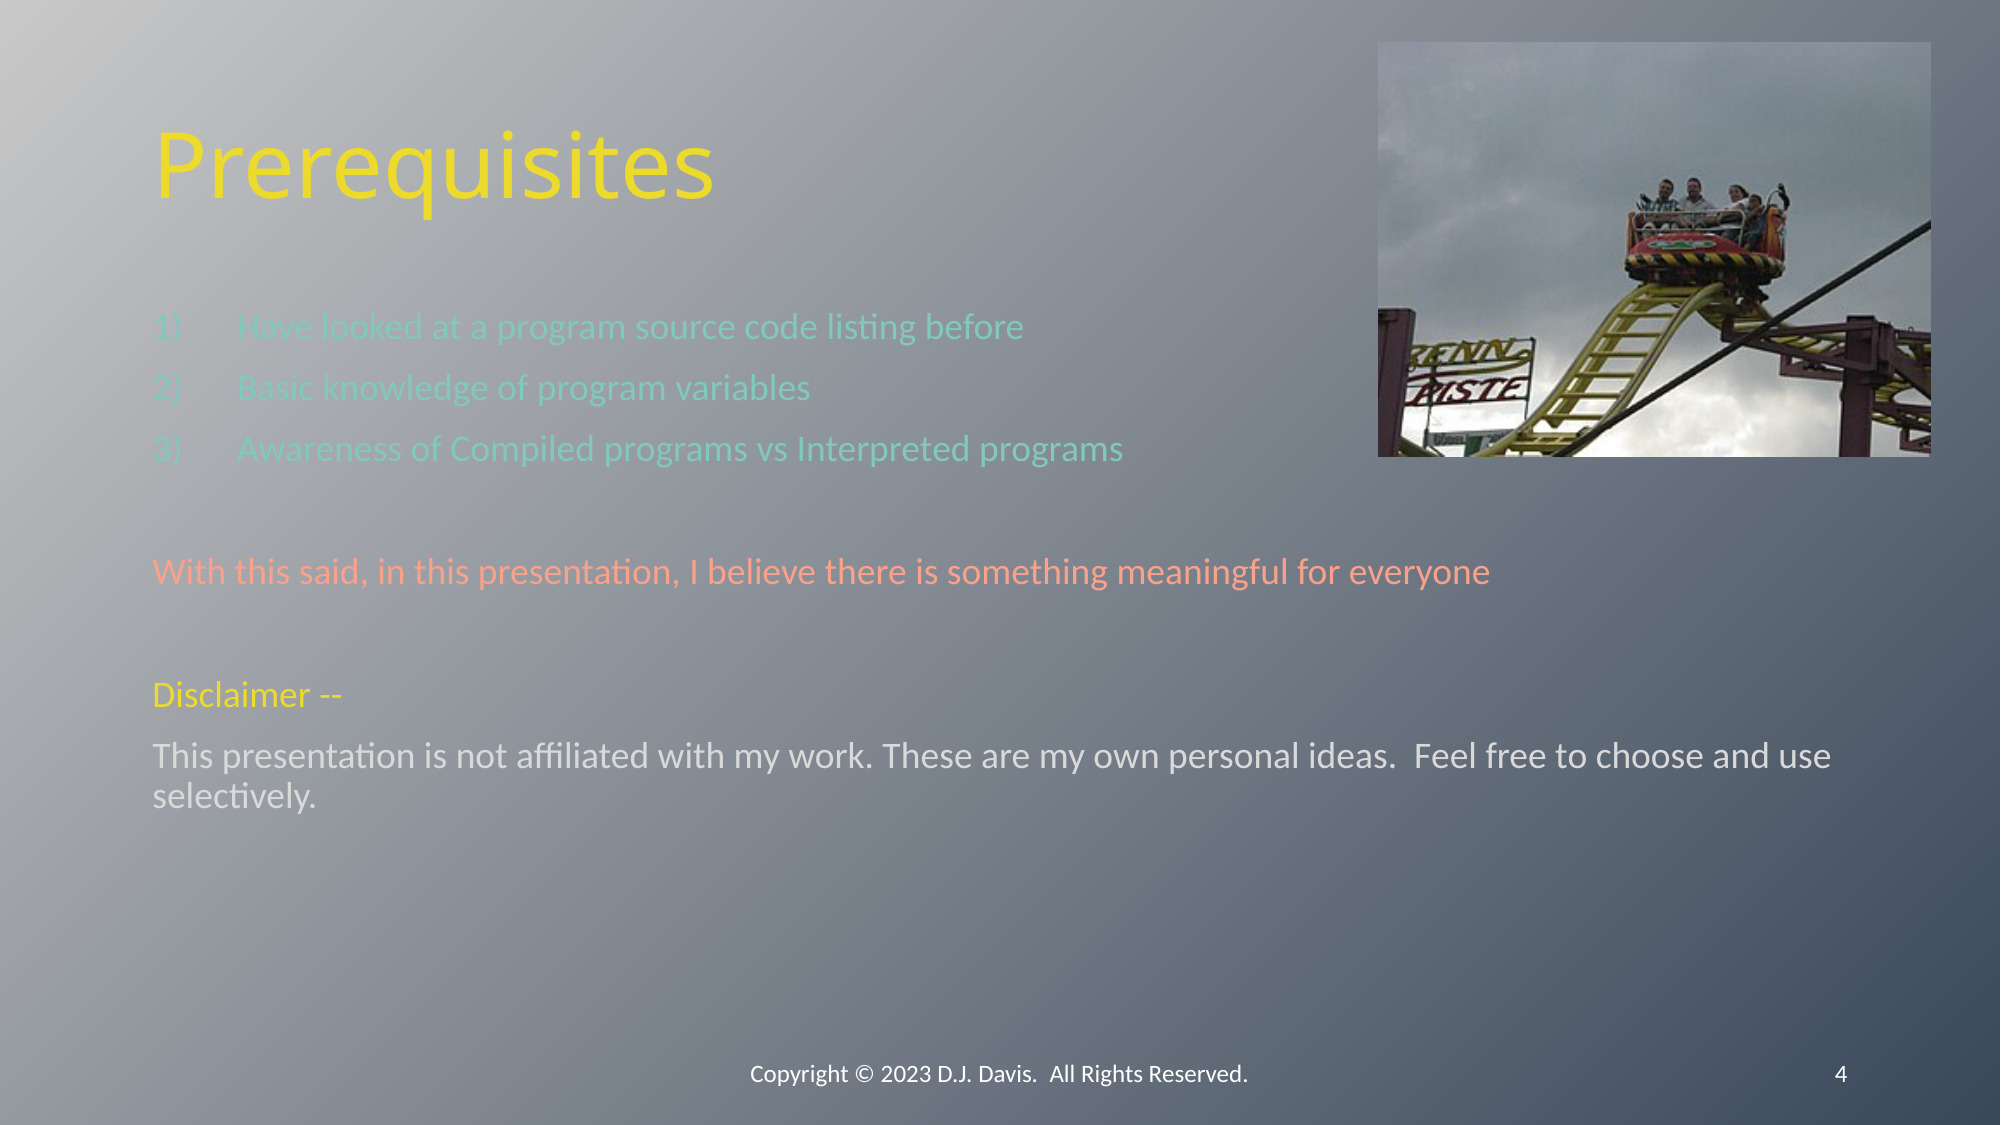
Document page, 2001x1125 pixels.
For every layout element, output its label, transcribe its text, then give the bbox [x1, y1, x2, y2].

title Prerequisites [137, 59, 1378, 278]
footer Copyright © 2023 D.J. Davis. All Rights Reserved. [662, 1042, 1338, 1103]
slide_number 4 [1412, 1042, 1863, 1103]
picture [1378, 42, 1931, 457]
list Have looked at a program source code listing before Basic knowledge of program variables Awareness of Compiled programs vs Interpreted programs With this said, in this presentation, I believe there is something meaningful for everyone Disclaimer -- This presentation is not affiliated with my work. These are my own personal ideas. Feel free to choose and use selectively. [137, 299, 1863, 1014]
